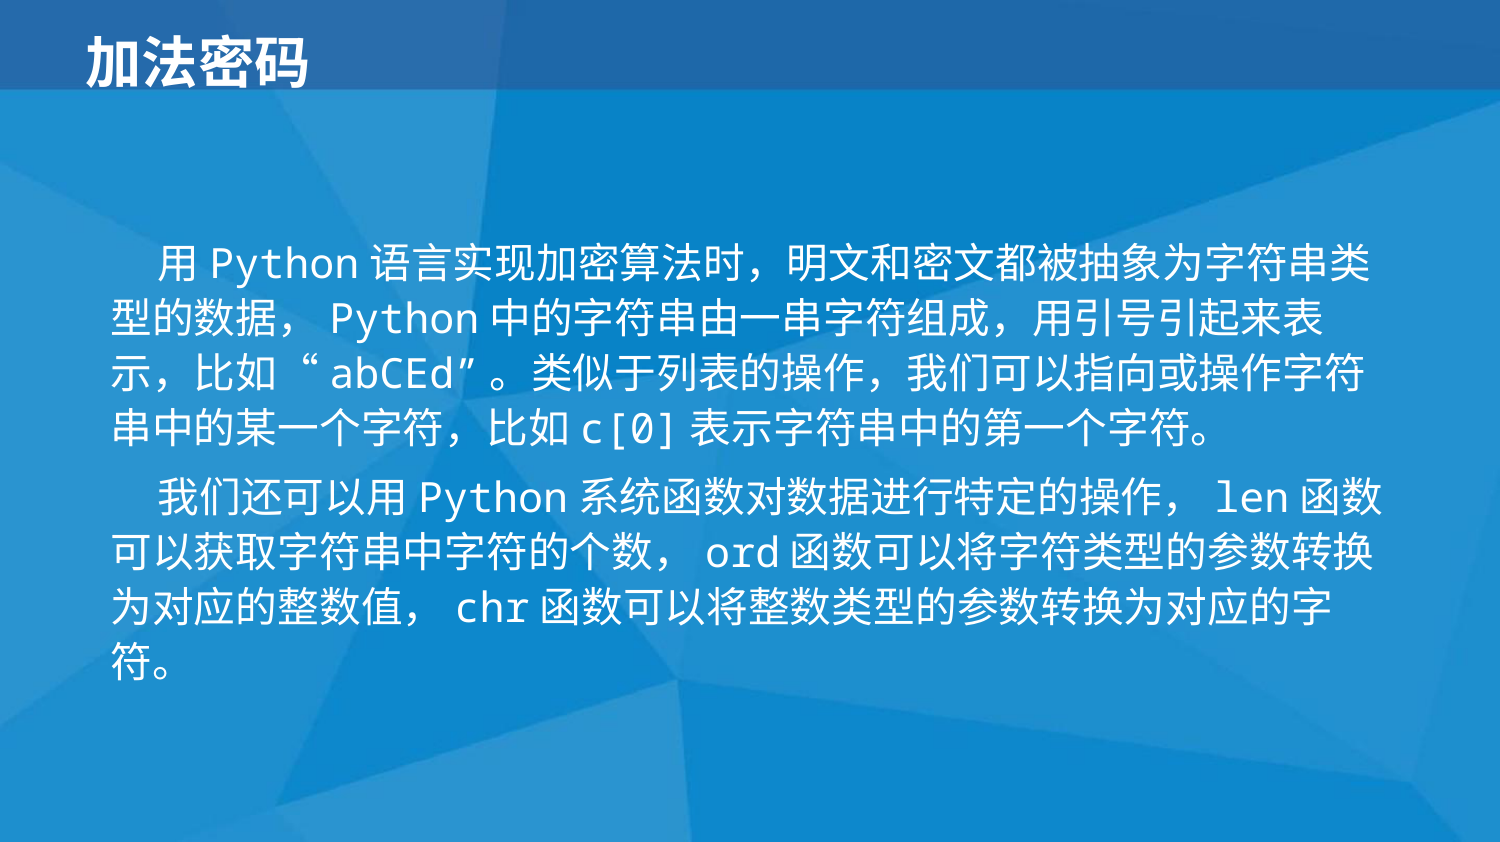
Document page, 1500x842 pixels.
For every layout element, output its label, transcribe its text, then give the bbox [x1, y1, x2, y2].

text_box 加法密码 [70, 19, 513, 102]
list 用Python语言实现加密算法时，明文和密文都被抽象为字符串类型的数据，Python中的字符串由一串字符组成，用引号引起来表示，比如“abCEd”。类似于列表的操作，我们可以指向或操作字符串中的某一个字符，比如c[0]表示字符串中的第一个字符。 我们还可以用Python系统函数对数据进行特定的操作，len函数可以获取字符串中字符的个数，ord函数可以将字符类型的参数转换为对应的整数值，chr函数可以将整数类型的参数转换为对应的字符。 [102, 223, 1398, 842]
picture [0, 0, 1500, 842]
